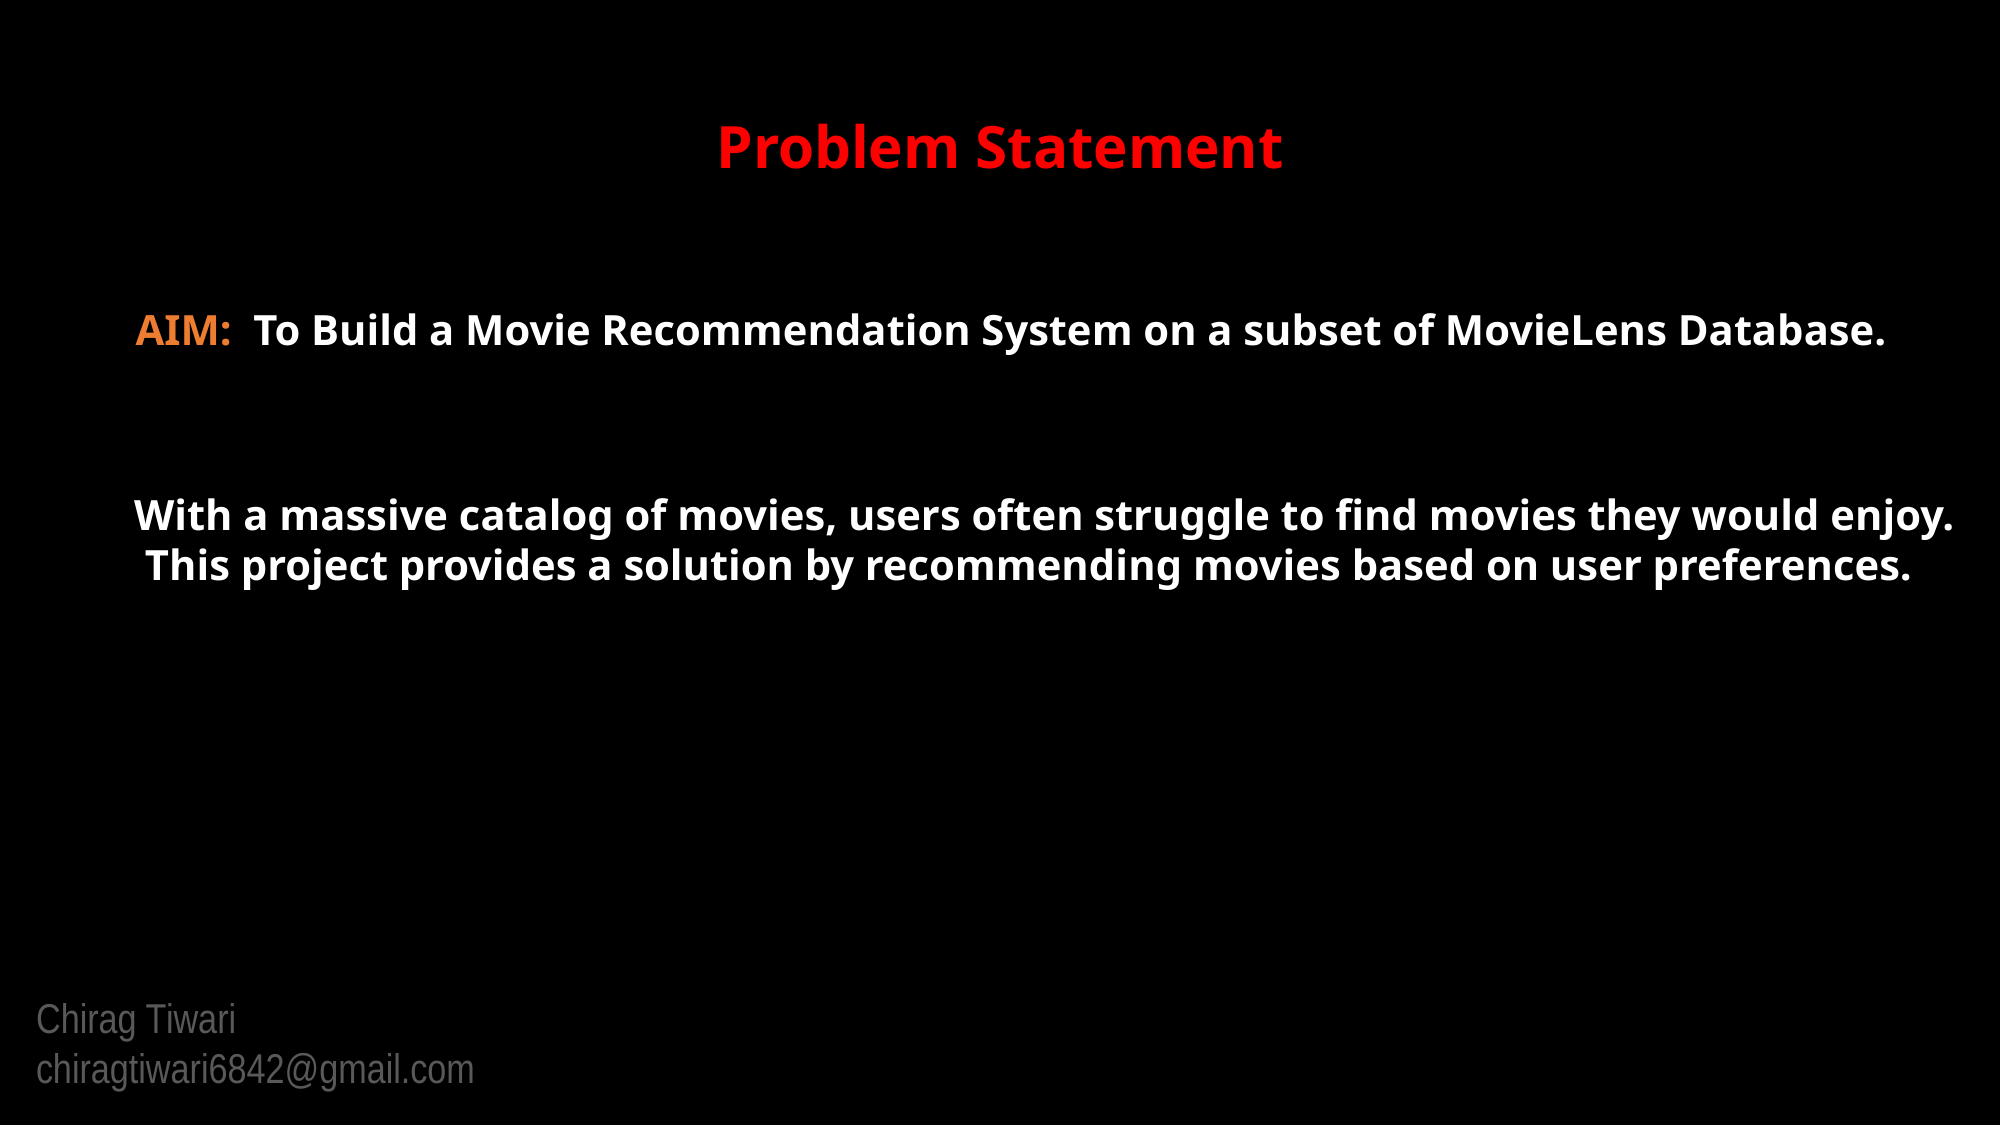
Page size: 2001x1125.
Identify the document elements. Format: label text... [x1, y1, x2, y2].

text_box Chirag Tiwari chiragtiwari6842@gmail.com [21, 984, 514, 1100]
text_box Problem Statement [701, 103, 1299, 188]
text_box With a massive catalog of movies, users often struggle to find movies they would enjoy. This project provides a solution by recommending movies based on user preferences. [119, 481, 1971, 597]
text_box AIM: To Build a Movie Recommendation System on a subset of MovieLens Database. [120, 295, 1903, 361]
